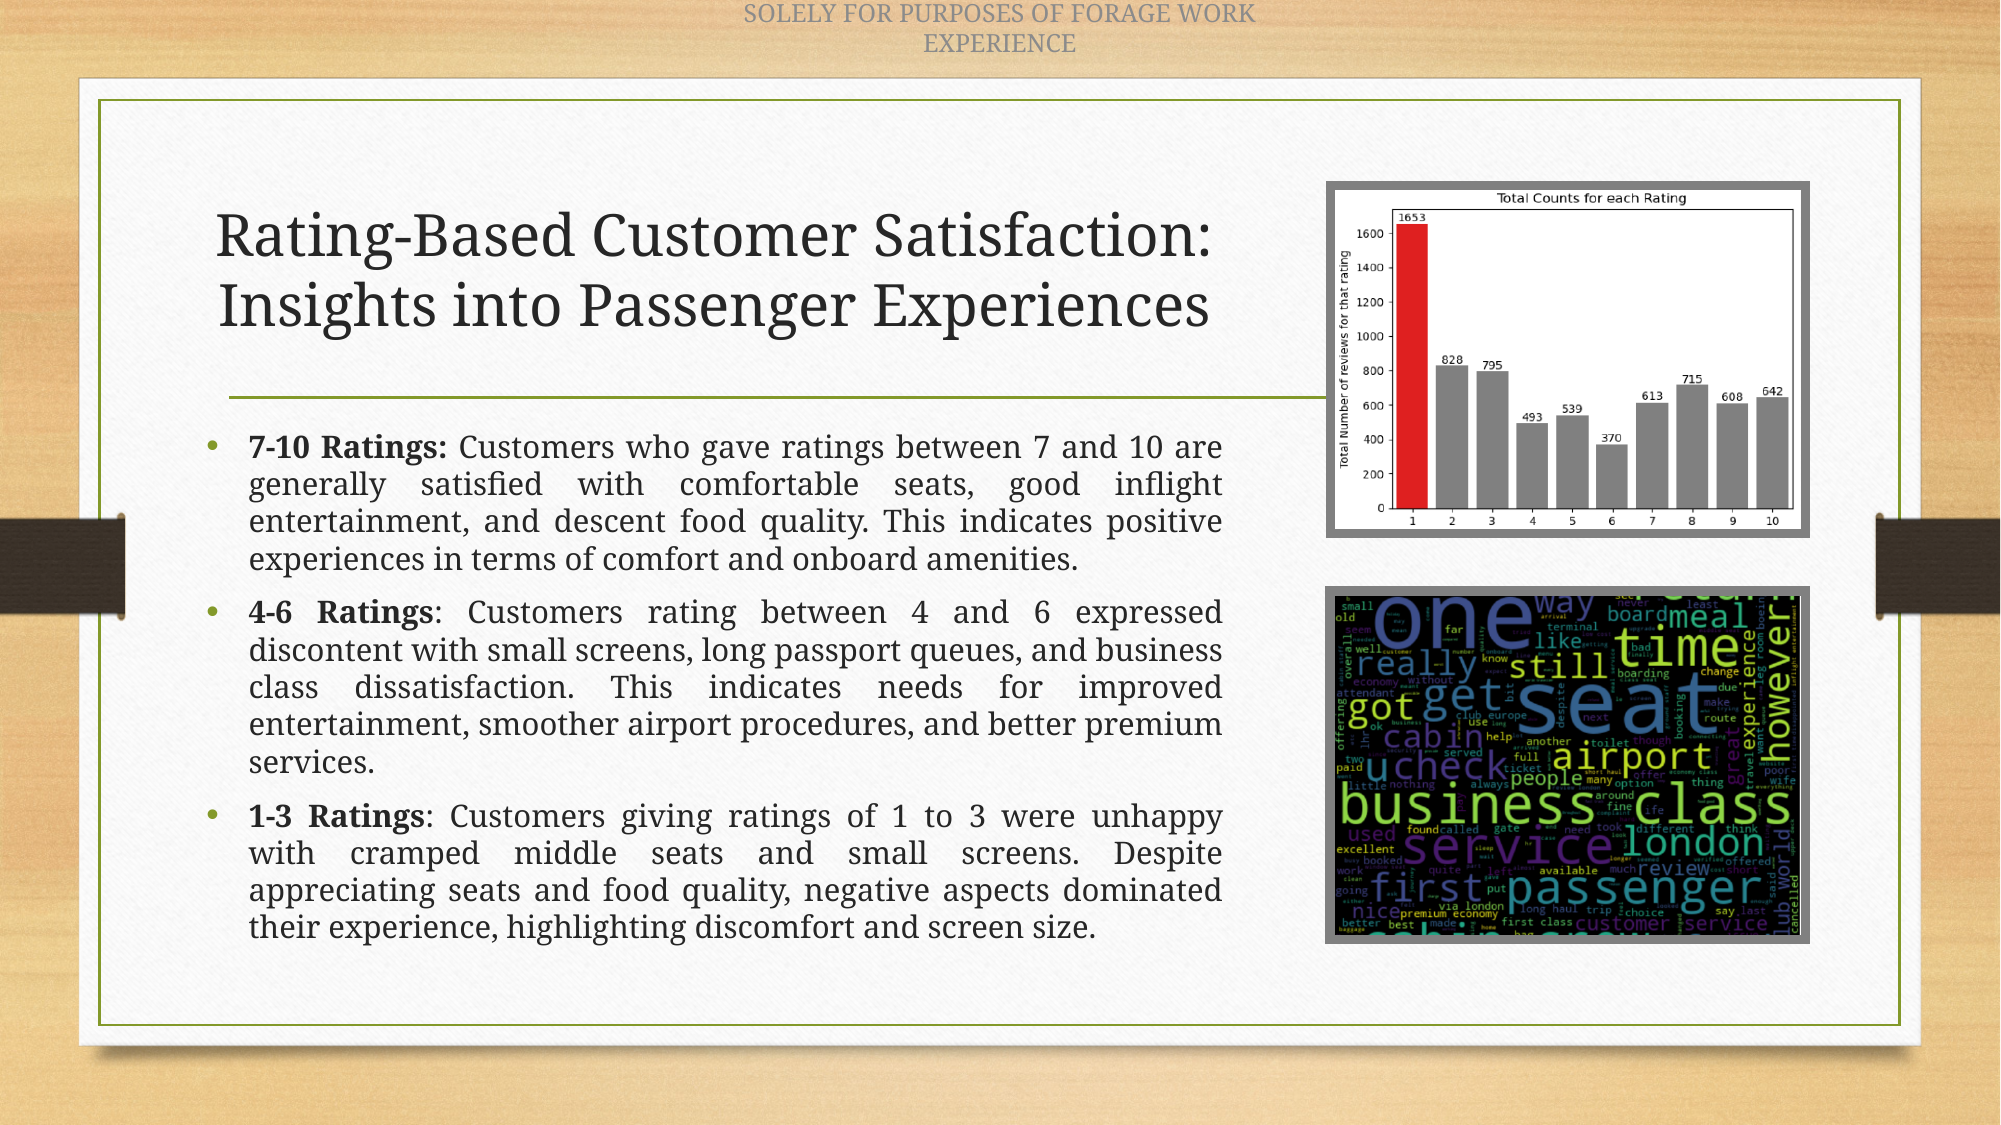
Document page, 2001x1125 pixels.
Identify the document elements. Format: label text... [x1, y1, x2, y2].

title Rating-Based Customer Satisfaction: Insights into Passenger Experiences [193, 161, 1236, 375]
picture [0, 0, 2001, 1125]
list 7-10 Ratings: Customers who gave ratings between 7 and 10 are generally satisfied with comfortable seats, good inflight entertainment, and descent food quality. This indicates positive experiences in terms of comfort and onboard amenities. 4-6 Ratings: Customers rating between 4 and 6 expressed discontent with small screens, long passport queues, and business class dissatisfaction. This indicates needs for improved entertainment, smoother airport procedures, and better premium services. 1-3 Ratings: Customers giving ratings of 1 to 3 were unhappy with cramped middle seats and small screens. Despite appreciating seats and food quality, negative aspects dominated their experience, highlighting discomfort and screen size. [191, 419, 1239, 964]
